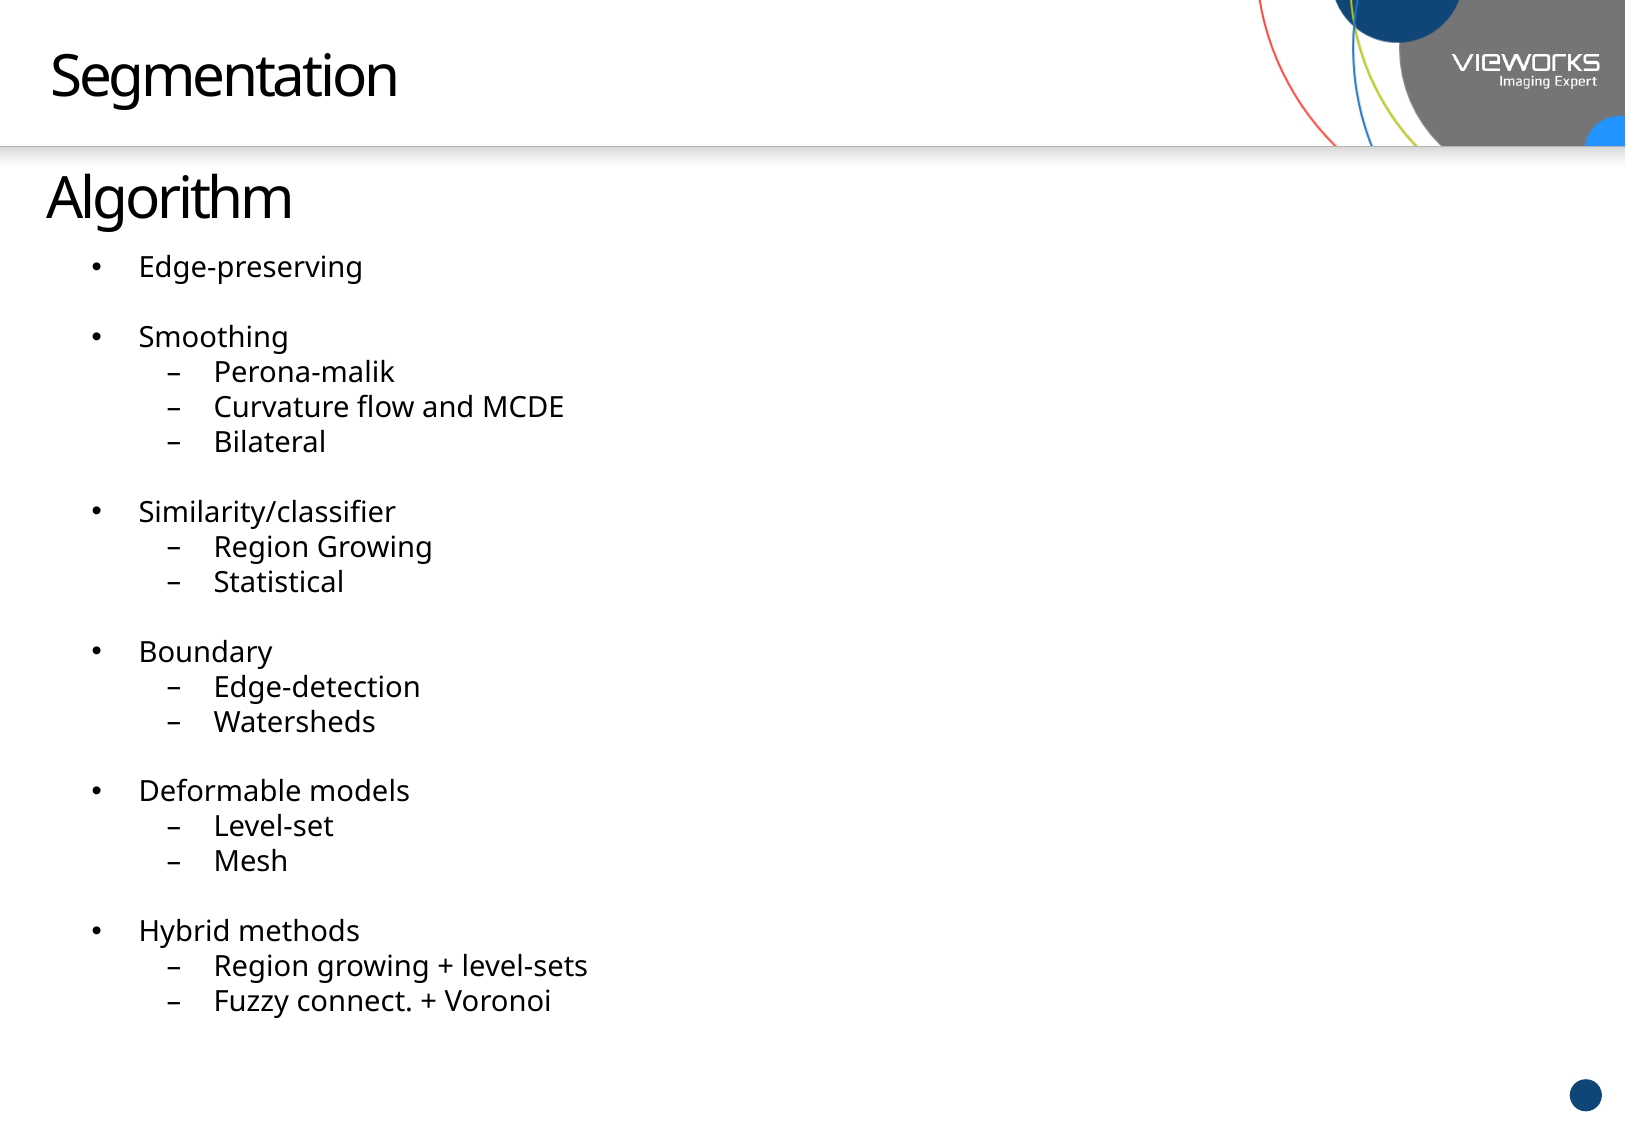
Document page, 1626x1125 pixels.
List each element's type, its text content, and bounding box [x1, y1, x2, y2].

text_box Edge-preserving Smoothing Perona-malik Curvature flow and MCDE Bilateral Similarity/classifier Region Growing Statistical Boundary Edge-detection Watersheds Deformable models Level-set Mesh Hybrid methods Region growing + level-sets Fuzzy connect. + Voronoi [76, 241, 1593, 1060]
picture [1255, 0, 1625, 146]
title Segmentation [35, 24, 1498, 123]
text_box Algorithm [31, 152, 801, 238]
